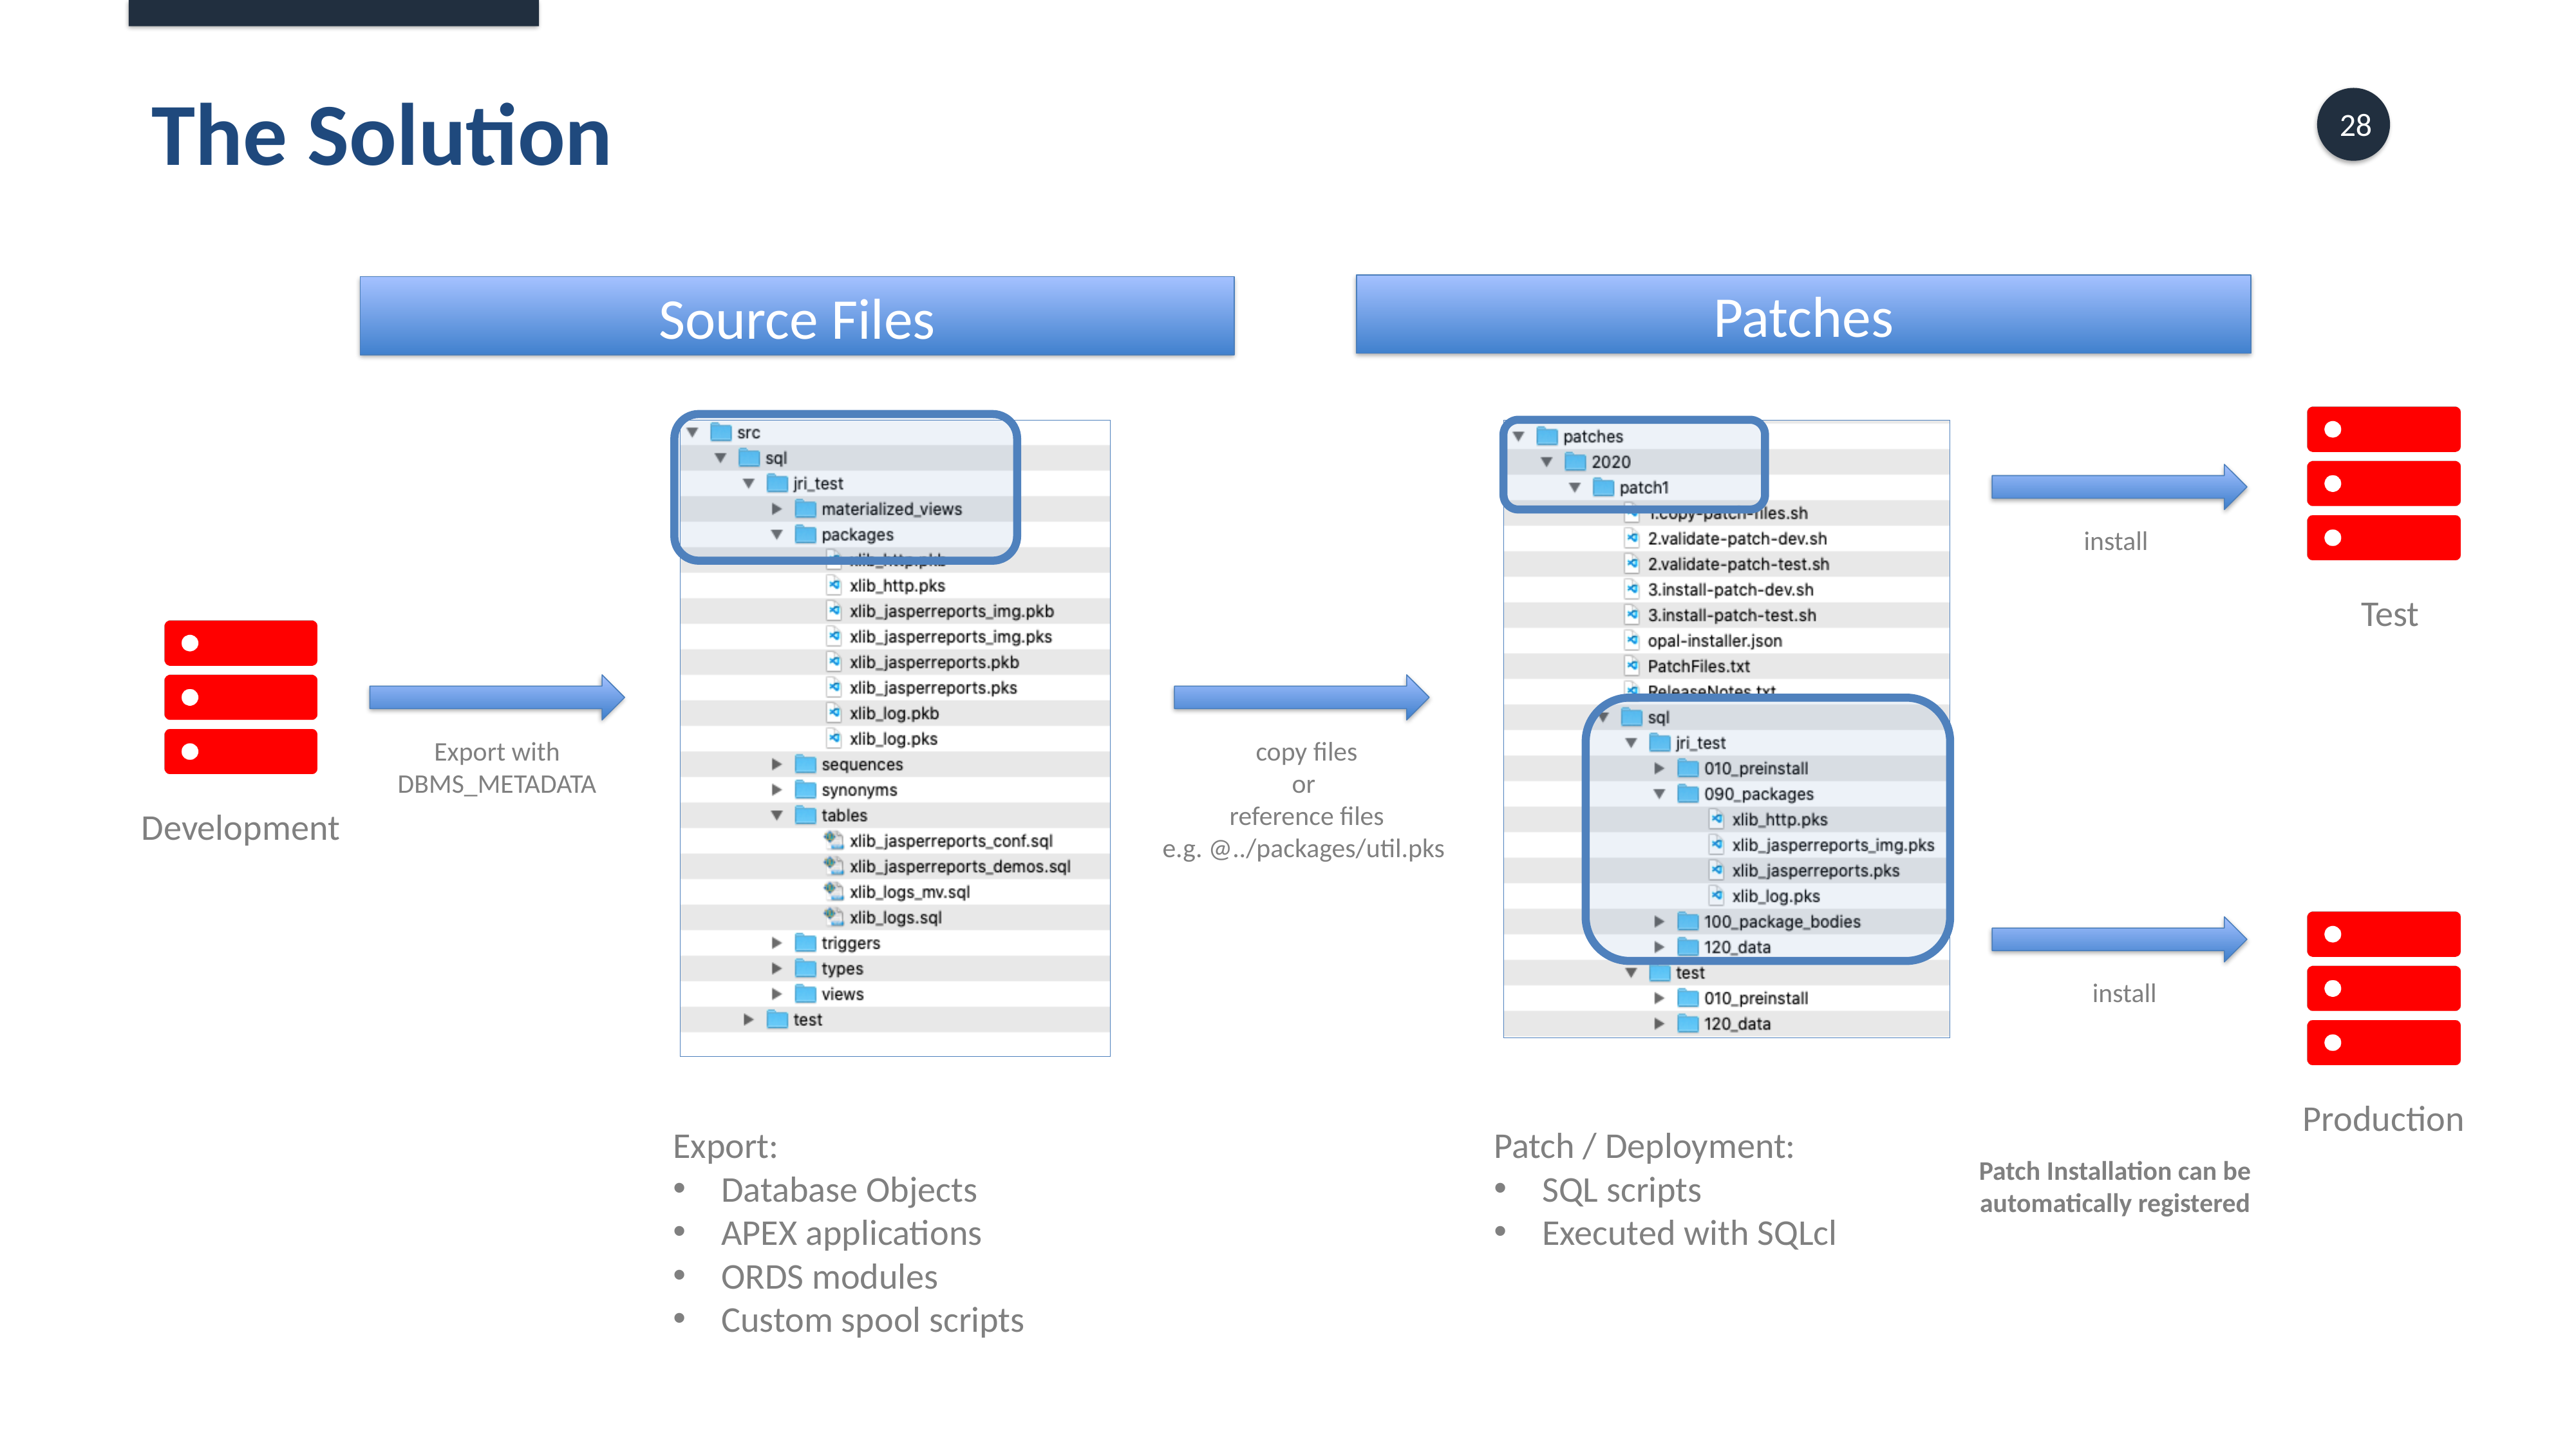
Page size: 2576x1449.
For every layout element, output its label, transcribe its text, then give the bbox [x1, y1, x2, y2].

text_box install [1997, 518, 2235, 561]
picture [128, 585, 353, 810]
text_box [1991, 464, 2248, 510]
text_box Test [2271, 585, 2509, 639]
picture [2271, 370, 2496, 596]
text_box Source Files [360, 276, 1235, 355]
picture [1503, 420, 1951, 1038]
text_box [683, 413, 1008, 419]
text_box [1991, 916, 2248, 963]
text_box copy files or reference files e.g. @../packages/util.pks [1129, 728, 1485, 867]
text_box Patch Installation can be automatically registered [1959, 1148, 2272, 1223]
text_box Development [122, 799, 360, 852]
text_box Export: Database Objects APEX applications ORDS modules Custom spool scripts [663, 1117, 1129, 1345]
text_box [1174, 674, 1430, 721]
text_box Patch / Deployment: SQL scripts Executed with SQLcl [1484, 1117, 1950, 1258]
picture [2271, 876, 2496, 1101]
text_box Patches [1356, 274, 2252, 354]
text_box Export with DBMS_METADATA [379, 728, 616, 803]
picture [679, 420, 1111, 1057]
title The Solution [129, 58, 2447, 202]
text_box install [2006, 971, 2244, 1013]
text_box Production [2264, 1090, 2503, 1144]
text_box [369, 674, 625, 721]
